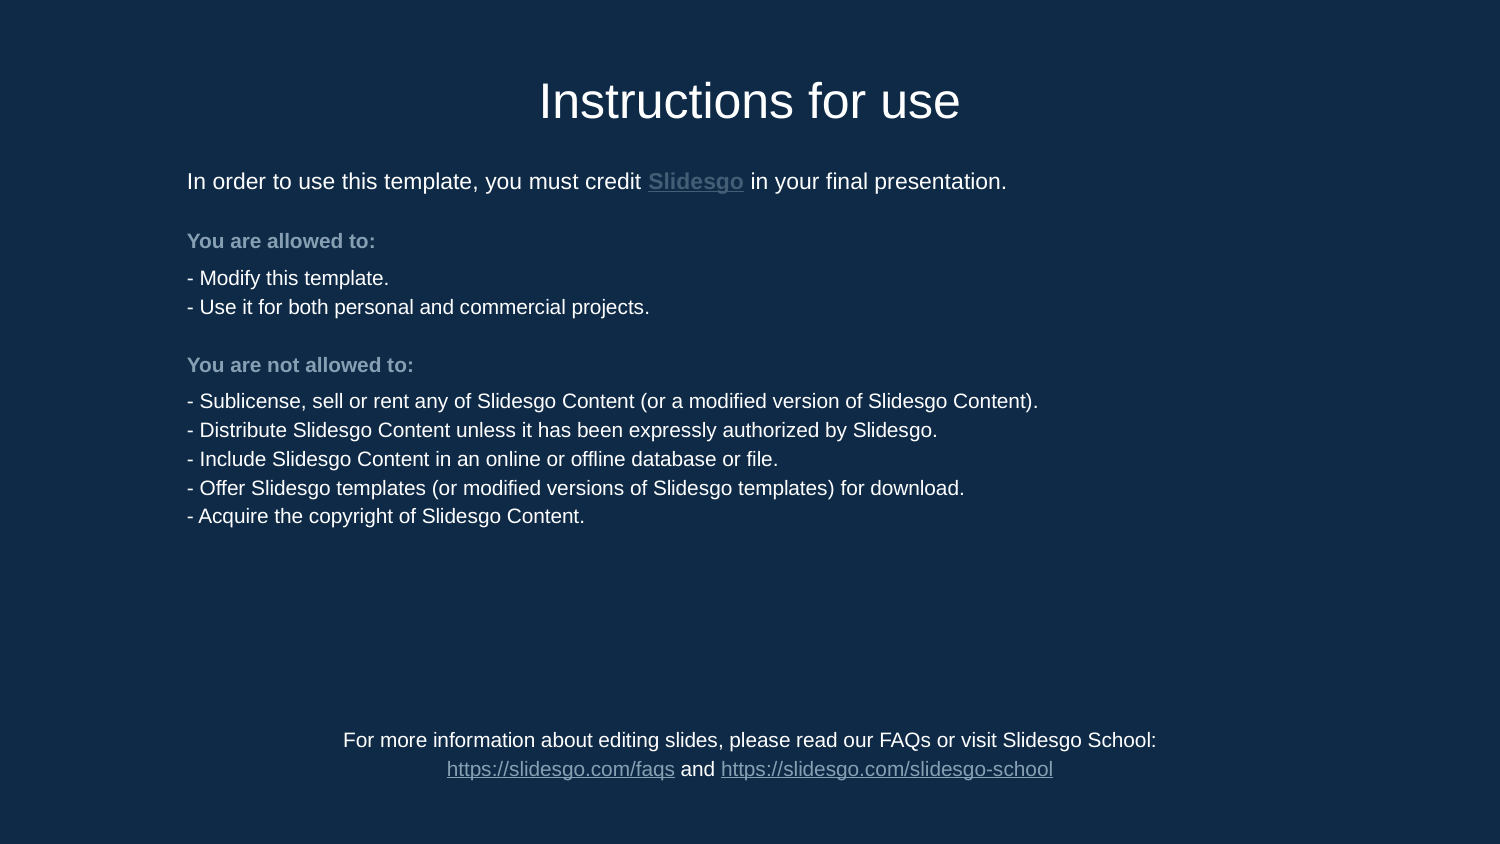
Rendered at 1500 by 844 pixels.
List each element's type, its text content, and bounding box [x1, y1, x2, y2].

text_box In order to use this template, you must credit Slidesgo in your final presentation. You are allowed to: - Modify this template. - Use it for both personal and commercial projects. You are not allowed to: - Sublicense, sell or rent any of Slidesgo Content (or a modified version of Slidesgo Content). - Distribute Slidesgo Content unless it has been expressly authorized by Slidesgo. - Include Slidesgo Content in an online or offline database or file. - Offer Slidesgo templates (or modified versions of Slidesgo templates) for download. - Acquire the copyright of Slidesgo Content. [171, 148, 1328, 589]
text_box For more information about editing slides, please read our FAQs or visit Slidesgo School: https://slidesgo.com/faqs and https://slidesgo.com/slidesgo-school [171, 707, 1328, 780]
text_box Instructions for use [171, 53, 1328, 133]
